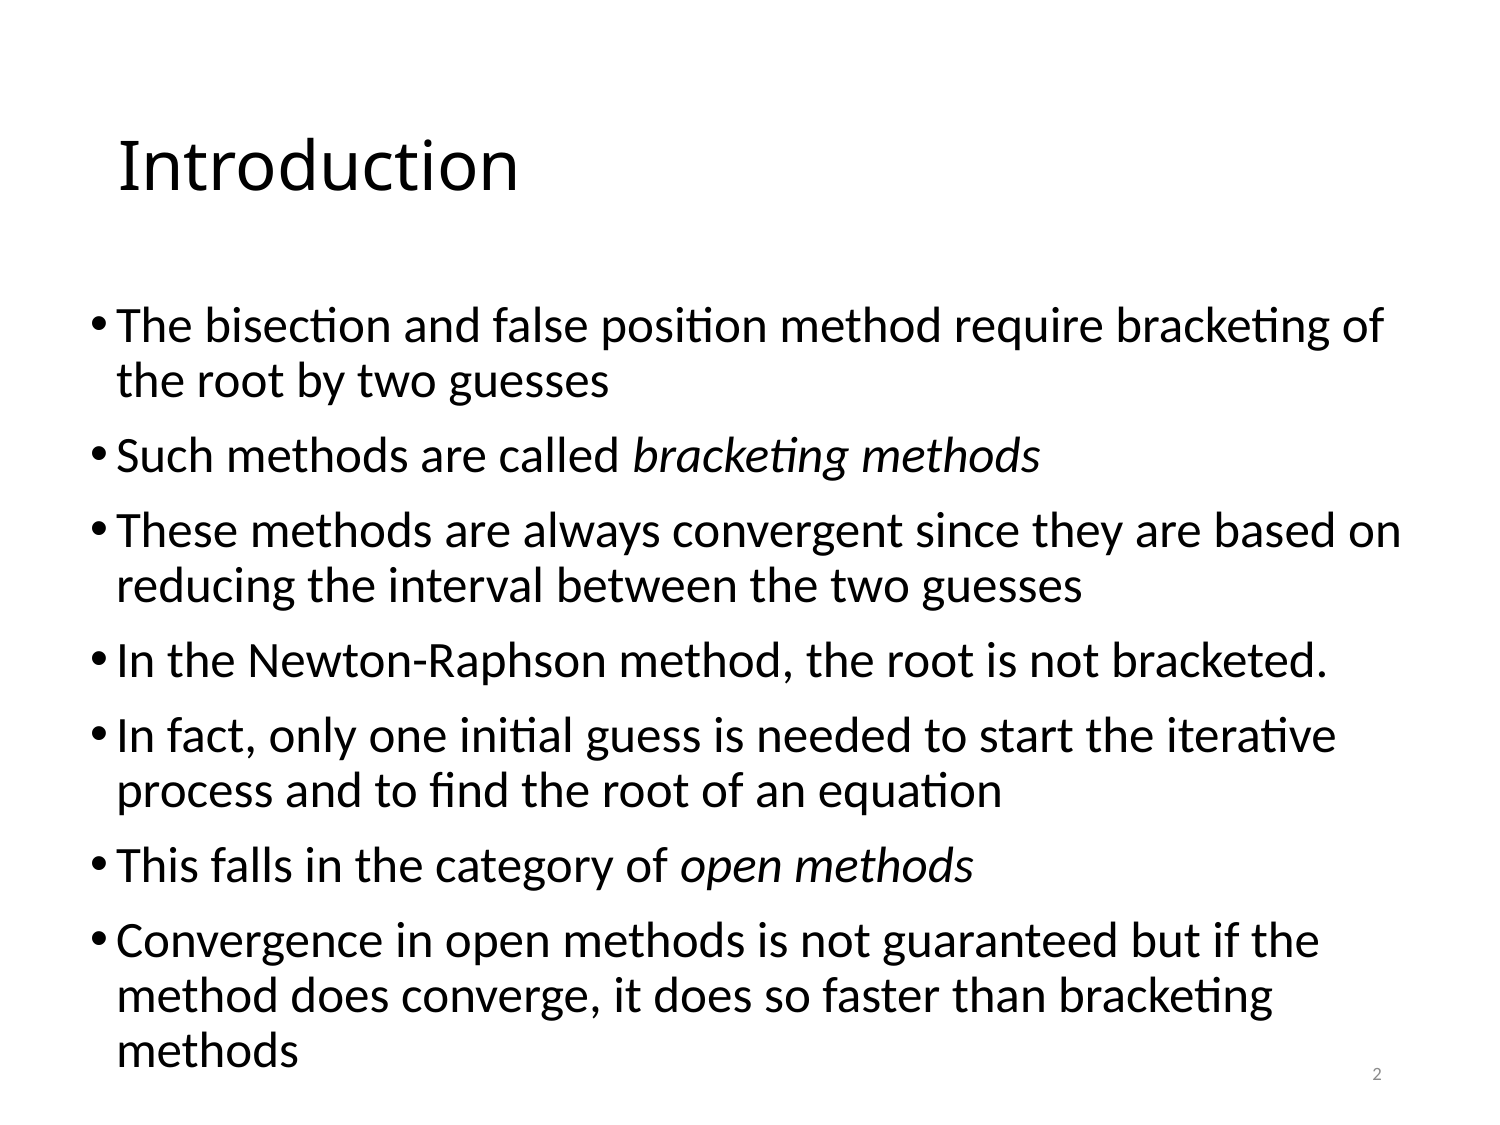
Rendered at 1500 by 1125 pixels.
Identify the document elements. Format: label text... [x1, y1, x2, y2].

title Introduction [103, 59, 1397, 278]
slide_number 2 [1059, 1042, 1397, 1103]
list The bisection and false position method require bracketing of the root by two guesses Such methods are called bracketing methods These methods are always convergent since they are based on reducing the interval between the two guesses In the Newton-Raphson method, the root is not bracketed. In fact, only one initial guess is needed to start the iterative process and to find the root of an equation This falls in the category of open methods Convergence in open methods is not guaranteed but if the method does converge, it does so faster than bracketing methods [75, 290, 1447, 1094]
